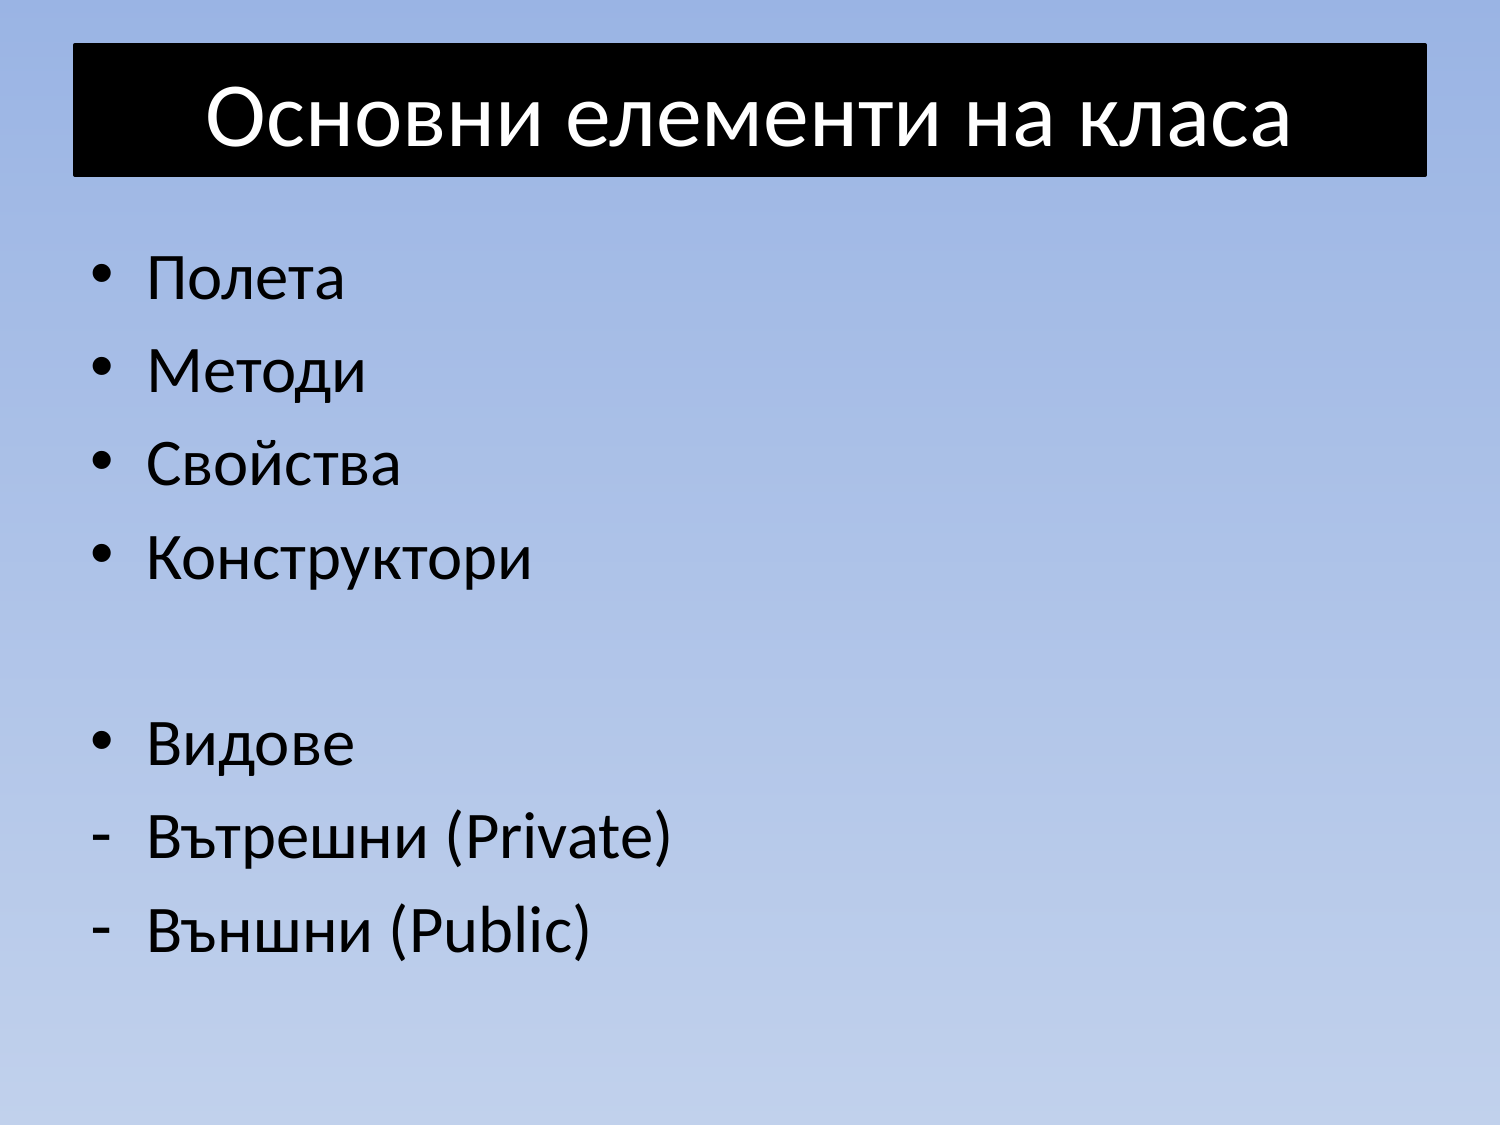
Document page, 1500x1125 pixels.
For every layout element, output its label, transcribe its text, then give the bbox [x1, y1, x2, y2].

list Полета Методи Свойства Конструктори Видове Вътрешни (Private) Външни (Public) [75, 224, 1425, 1005]
title Основни елементи на класа [73, 43, 1427, 177]
